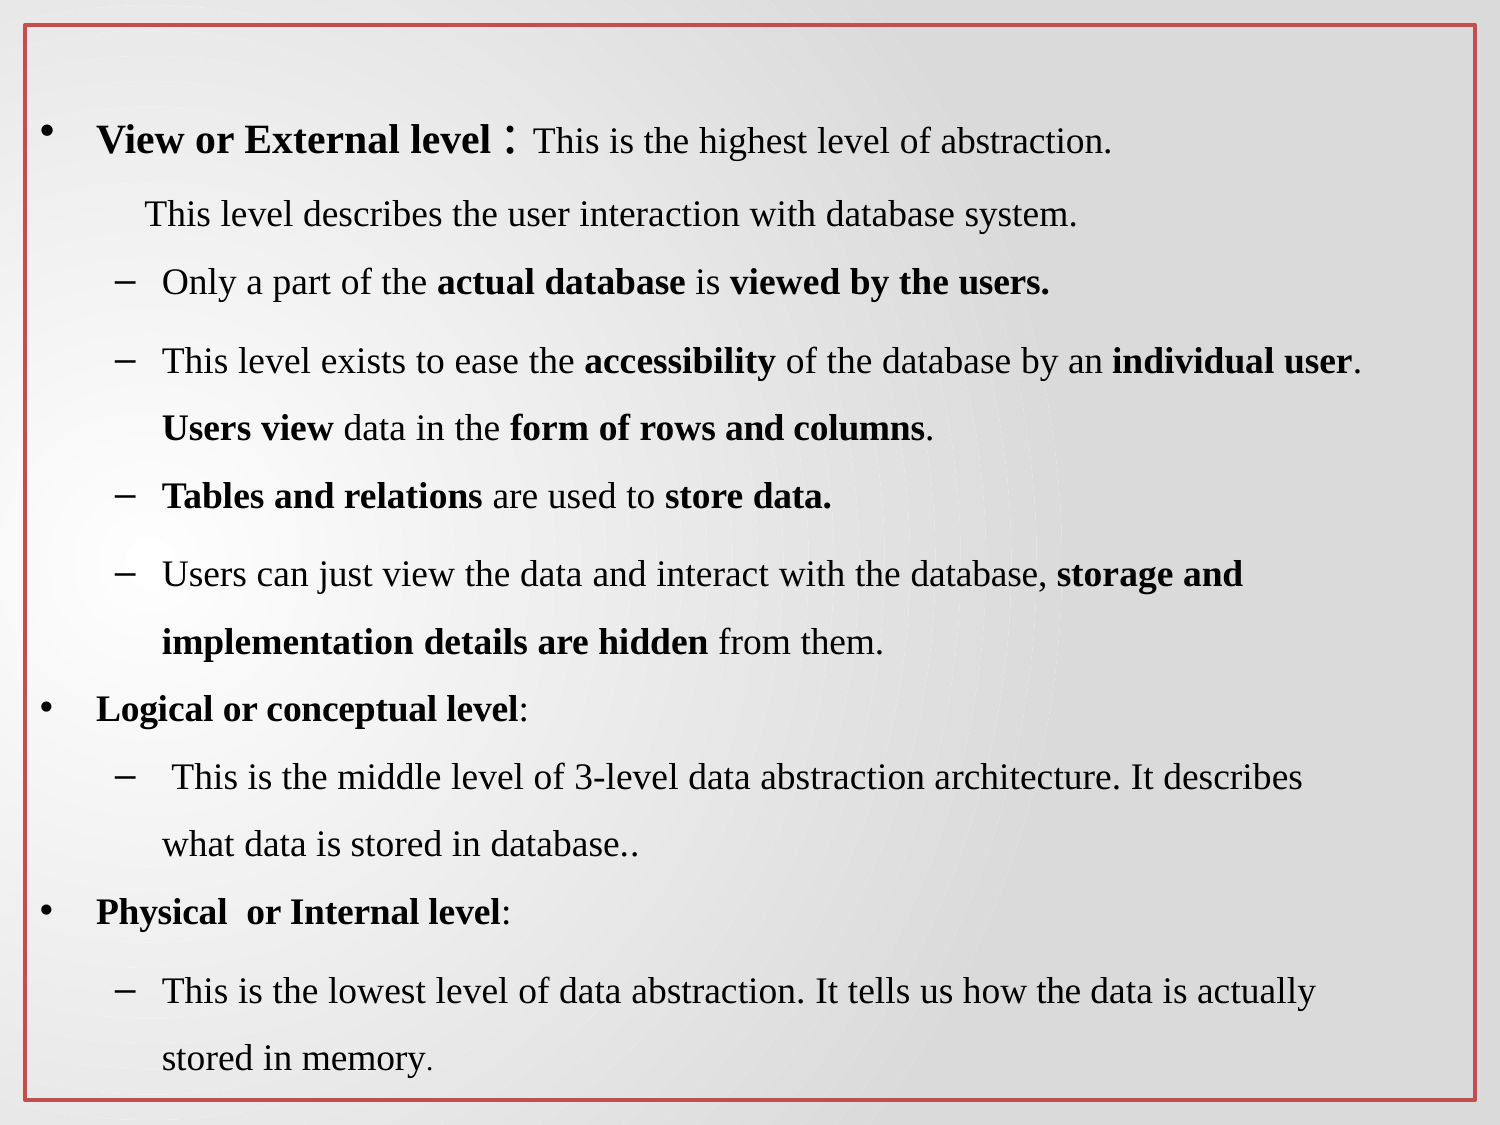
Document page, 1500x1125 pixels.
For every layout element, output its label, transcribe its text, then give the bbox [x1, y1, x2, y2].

text_box View or External level : This is the highest level of abstraction. This level describes the user interaction with database system. Only a part of the actual database is viewed by the users. This level exists to ease the accessibility of the database by an individual user. Users view data in the form of rows and columns. Tables and relations are used to store data. Users can just view the data and interact with the database, storage and implementation details are hidden from them. Logical or conceptual level: This is the middle level of 3-level data abstraction architecture. It describes what data is stored in database.. Physical or Internal level: This is the lowest level of data abstraction. It tells us how the data is actually stored in memory. [37, 15, 1425, 1079]
text_box [25, 25, 1476, 1101]
